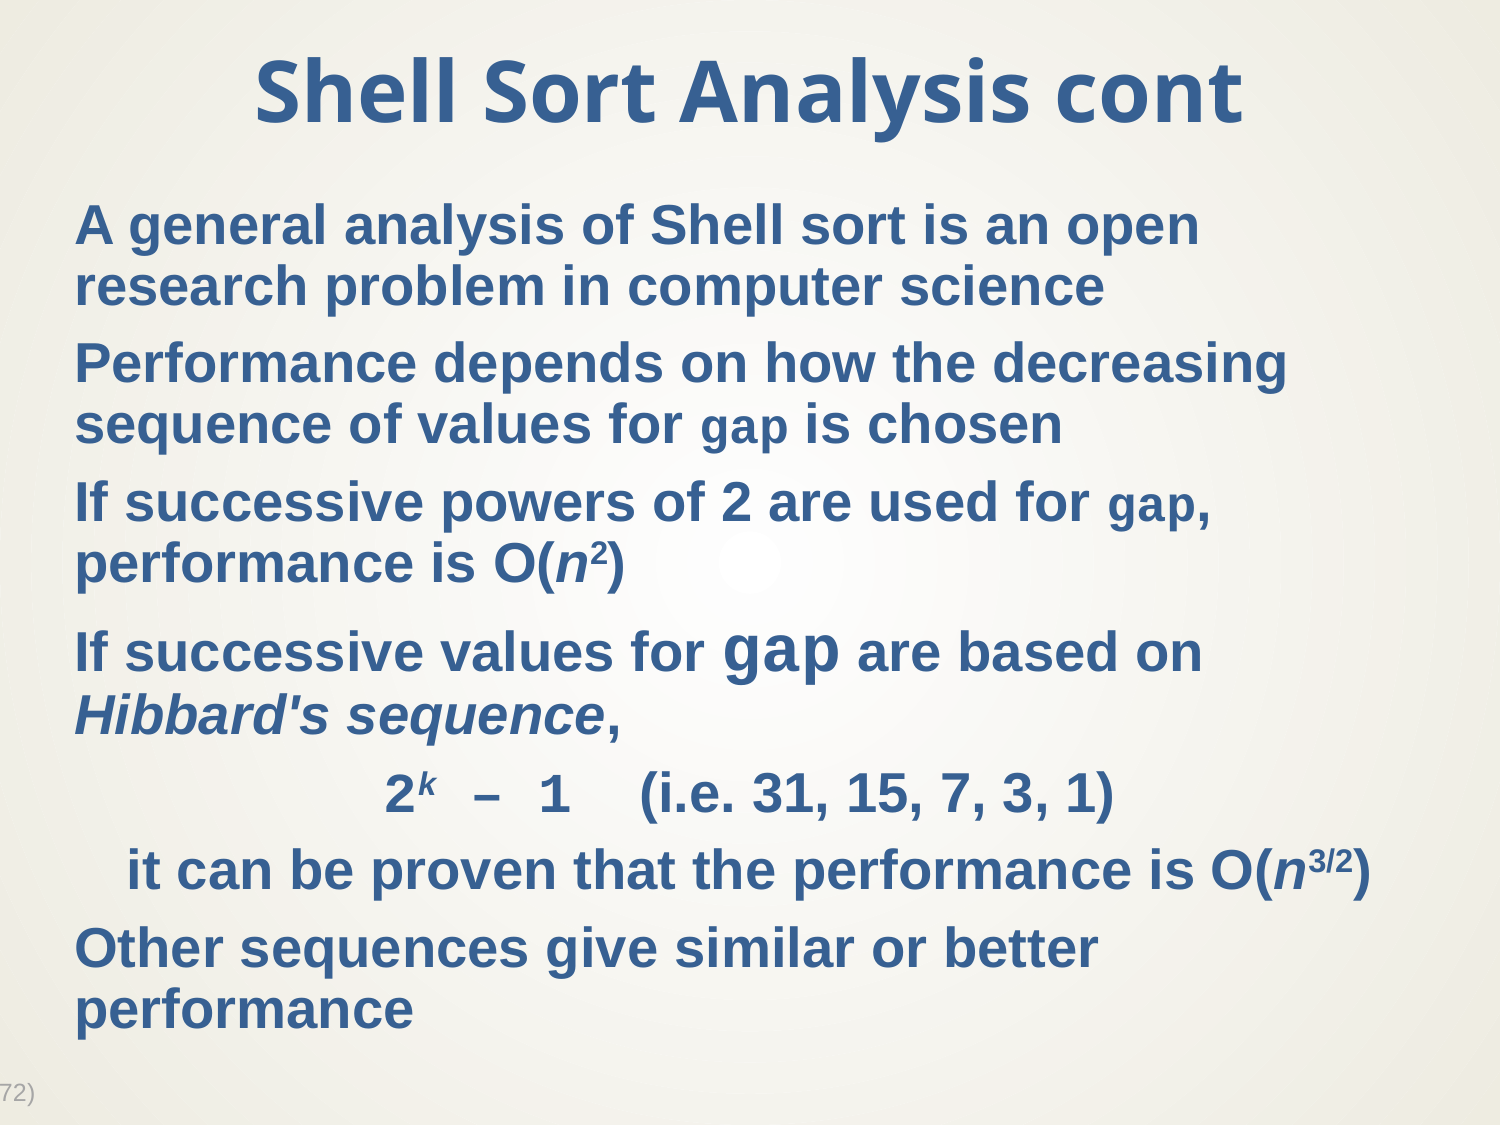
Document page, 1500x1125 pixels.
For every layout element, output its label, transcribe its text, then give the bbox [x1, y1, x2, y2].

title Shell Sort Analysis cont [0, 24, 1500, 166]
list A general analysis of Shell sort is an open research problem in computer science Performance depends on how the decreasing sequence of values for gap is chosen If successive powers of 2 are used for gap, performance is O(n2) If successive values for gap are based on Hibbard's sequence, 2k – 1 (i.e. 31, 15, 7, 3, 1) it can be proven that the performance is O(n3/2) Other sequences give similar or better performance [56, 187, 1444, 1036]
